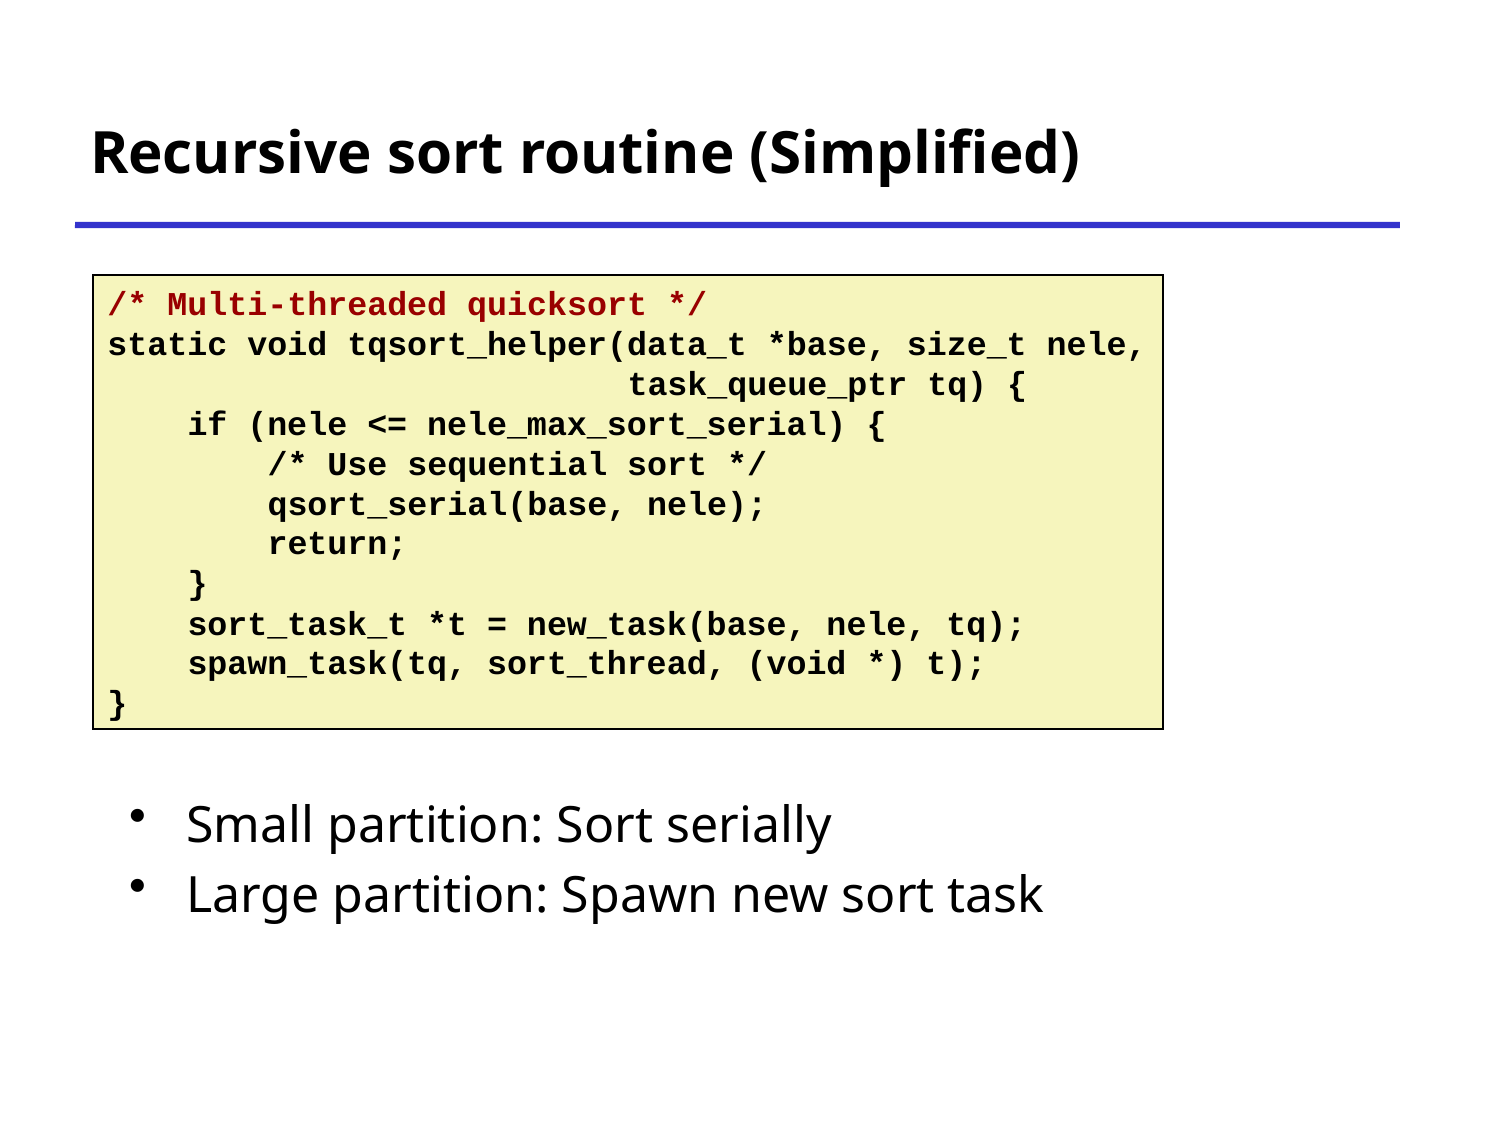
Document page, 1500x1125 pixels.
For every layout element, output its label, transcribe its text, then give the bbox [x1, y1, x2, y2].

list Small partition: Sort serially Large partition: Spawn new sort task [115, 784, 1411, 1007]
text_box /* Multi-threaded quicksort */ static void tqsort_helper(data_t *base, size_t nele, task_queue_ptr tq) { if (nele <= nele_max_sort_serial) { /* Use sequential sort */ qsort_serial(base, nele); return; } sort_task_t *t = new_task(base, nele, tq); spawn_task(tq, sort_thread, (void *) t); } [92, 274, 1163, 729]
title Recursive sort routine (Simplified) [75, 75, 1400, 225]
